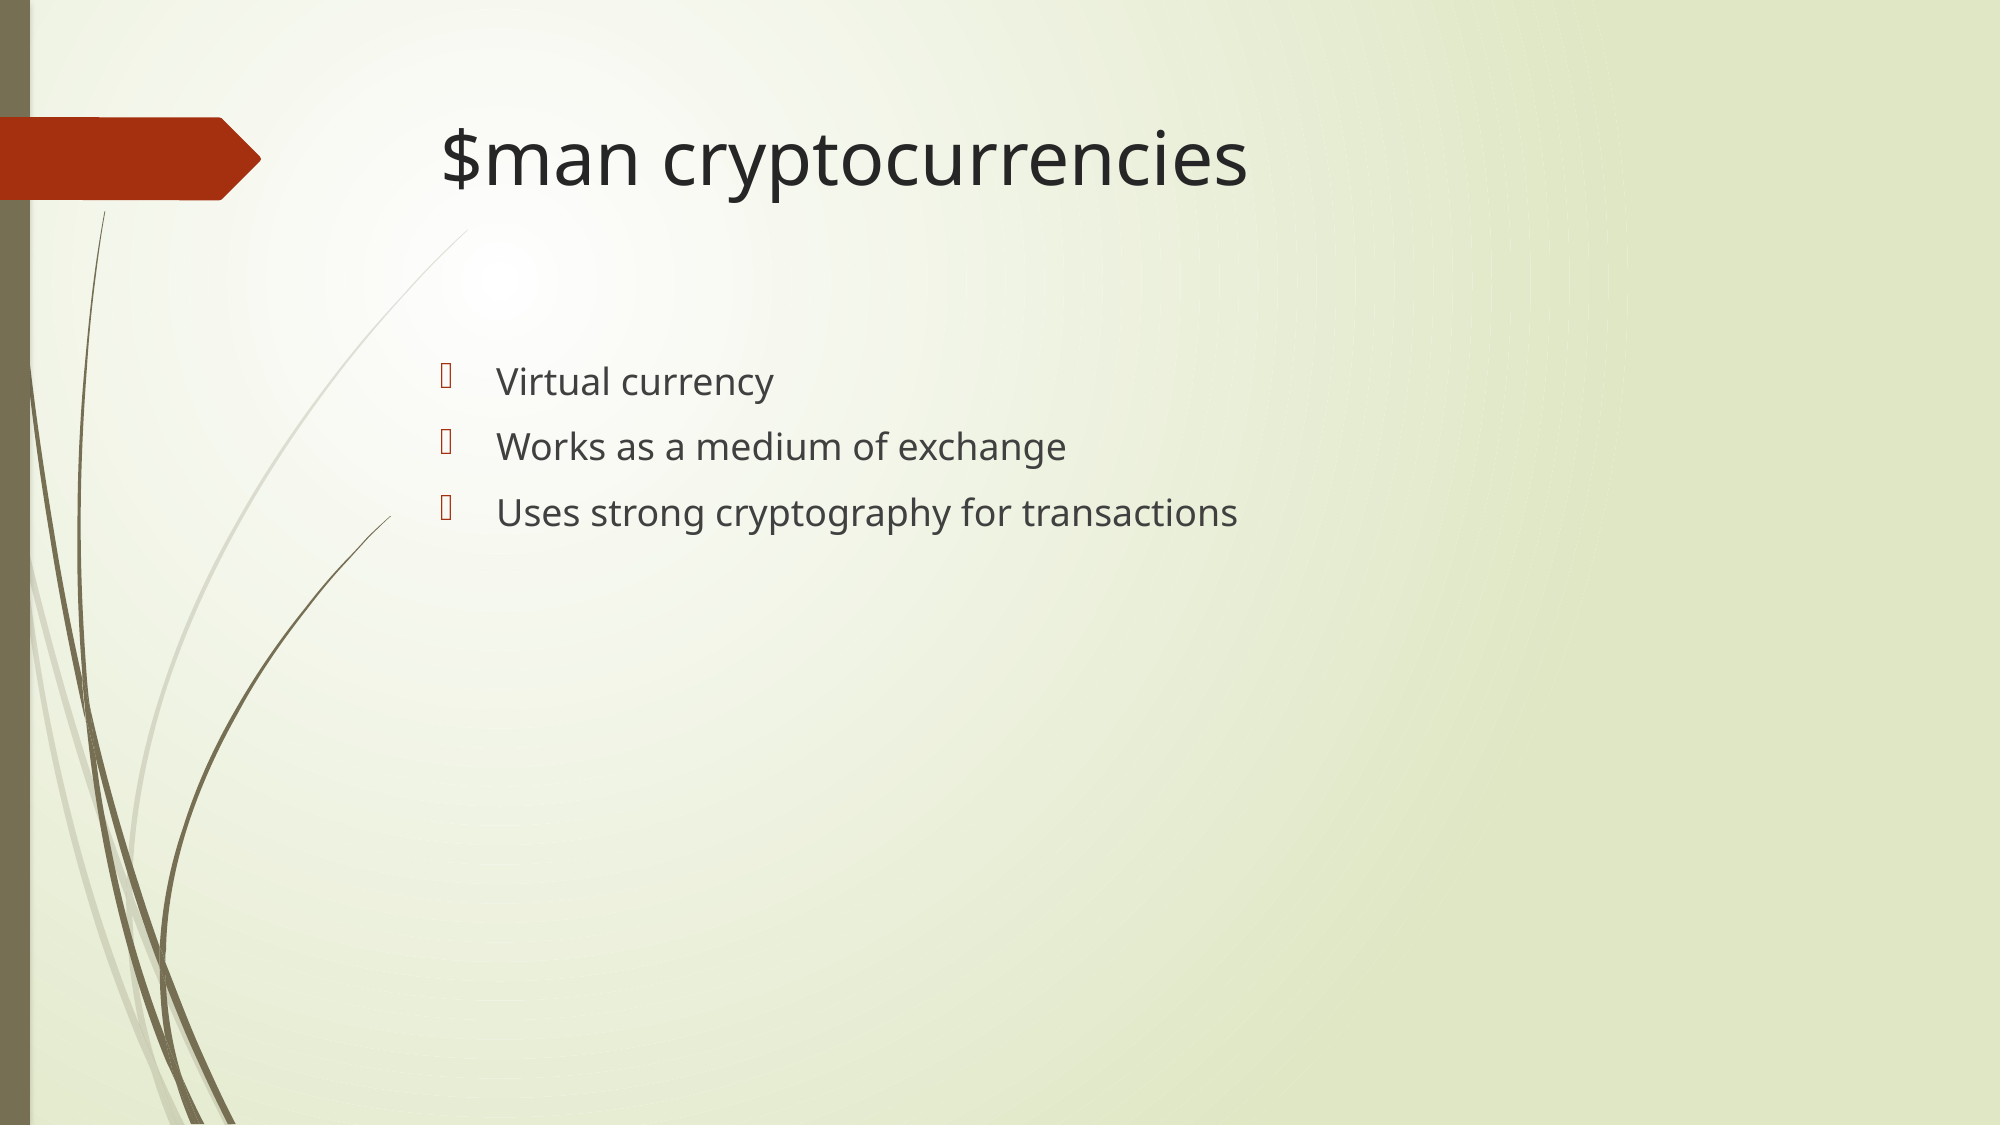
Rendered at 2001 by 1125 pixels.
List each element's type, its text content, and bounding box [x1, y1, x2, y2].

list Virtual currency Works as a medium of exchange Uses strong cryptography for transactions [424, 350, 1888, 970]
title $man cryptocurrencies [425, 102, 1888, 313]
